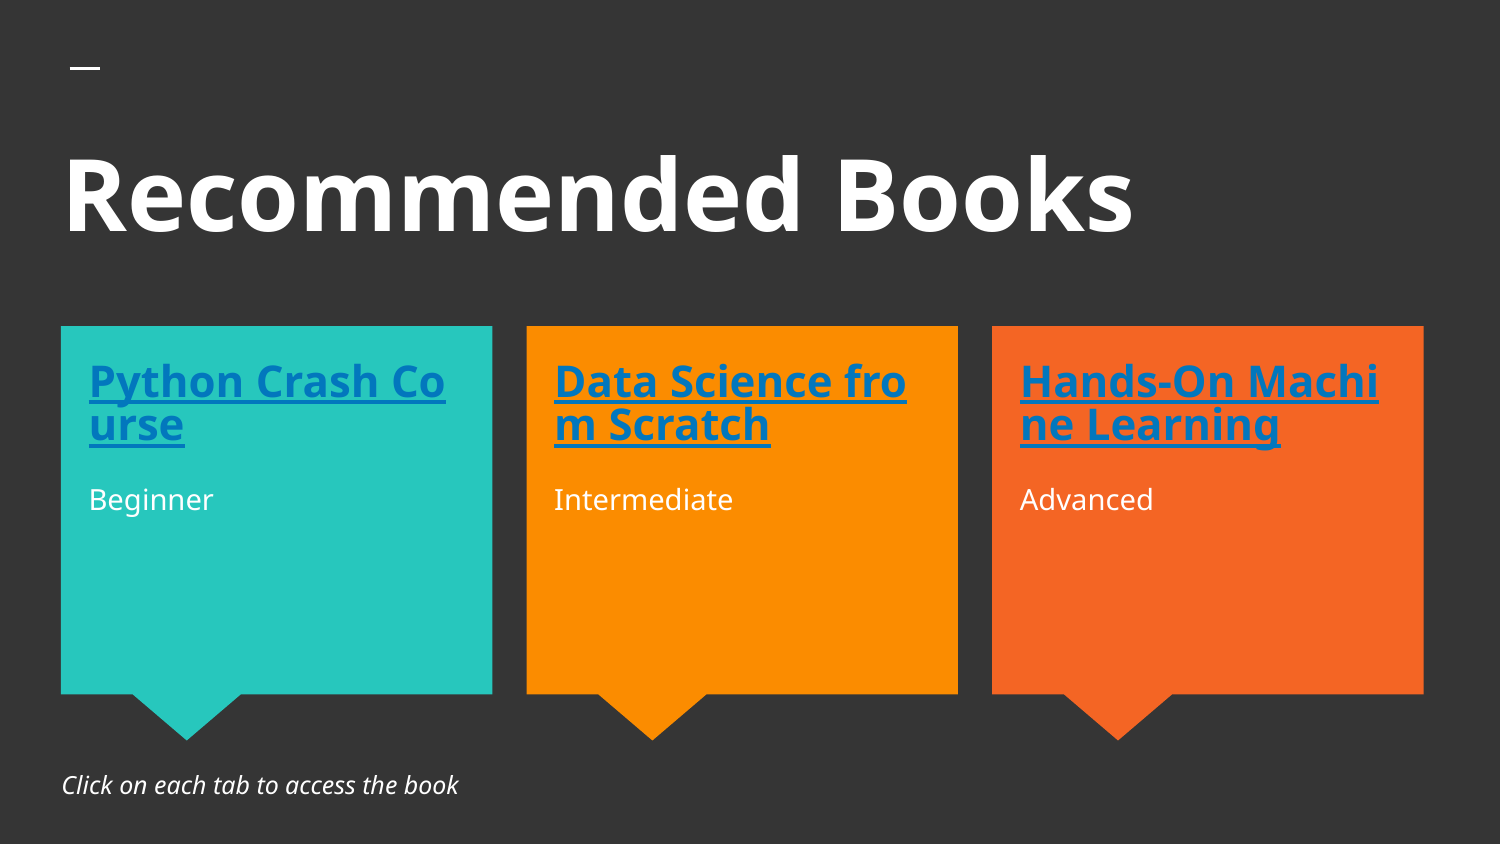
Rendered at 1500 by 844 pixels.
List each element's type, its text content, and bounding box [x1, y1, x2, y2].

text_box [992, 326, 1424, 741]
text_box [60, 326, 493, 741]
text_box [526, 326, 958, 741]
title Recommended Books [46, 116, 1461, 285]
title Hands-On Machine Learning Advanced [1004, 338, 1412, 668]
title Python Crash Course Beginner [73, 338, 481, 668]
text_box Click on each tab to access the book [46, 763, 1071, 806]
title Data Science from Scratch Intermediate [539, 338, 947, 668]
